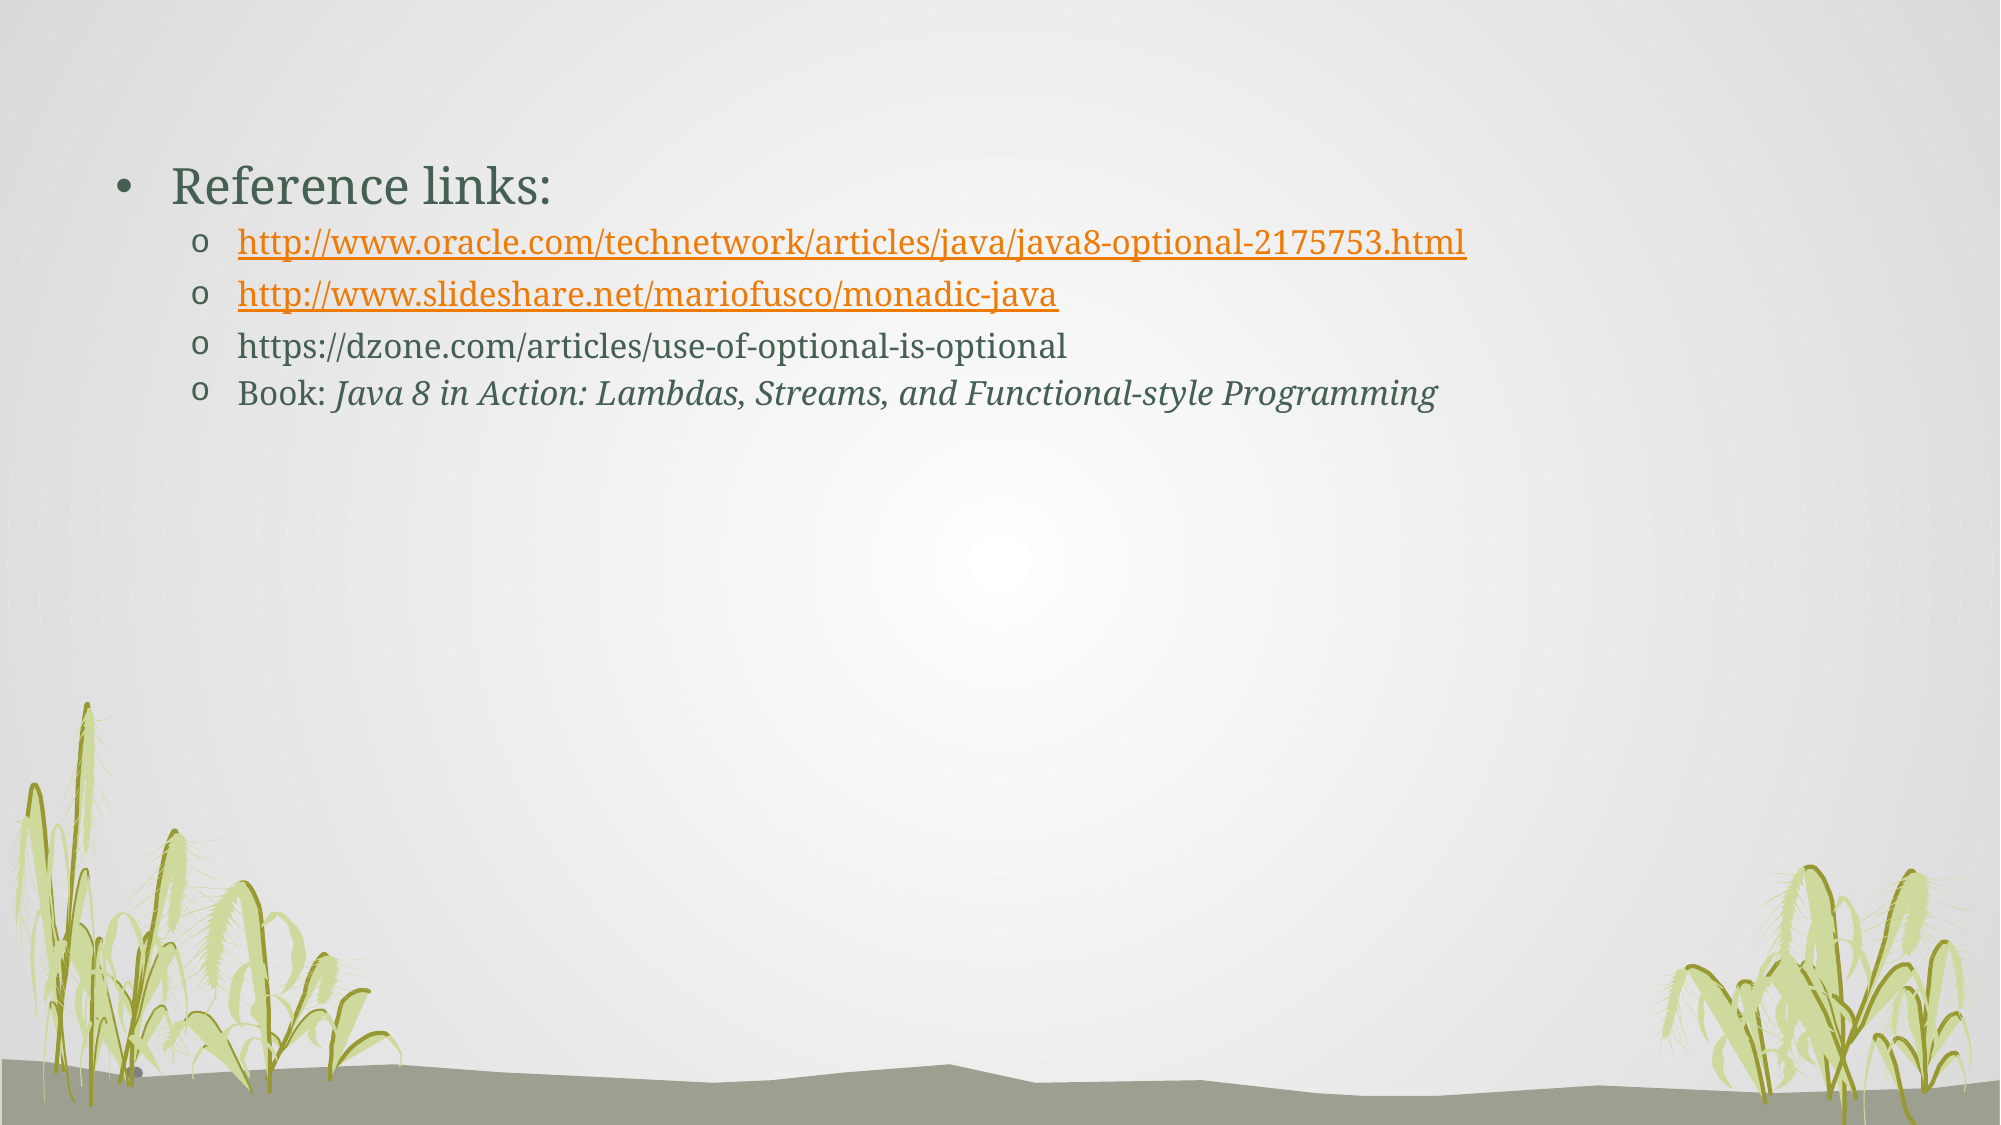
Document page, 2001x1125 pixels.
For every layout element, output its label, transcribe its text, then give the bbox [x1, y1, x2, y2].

list Reference links: http://www.oracle.com/technetwork/articles/java/java8-optional-2175753.html http://www.slideshare.net/mariofusco/monadic-java https://dzone.com/articles/use-of-optional-is-optional Book: Java 8 in Action: Lambdas, Streams, and Functional-style Programming [100, 147, 1918, 863]
